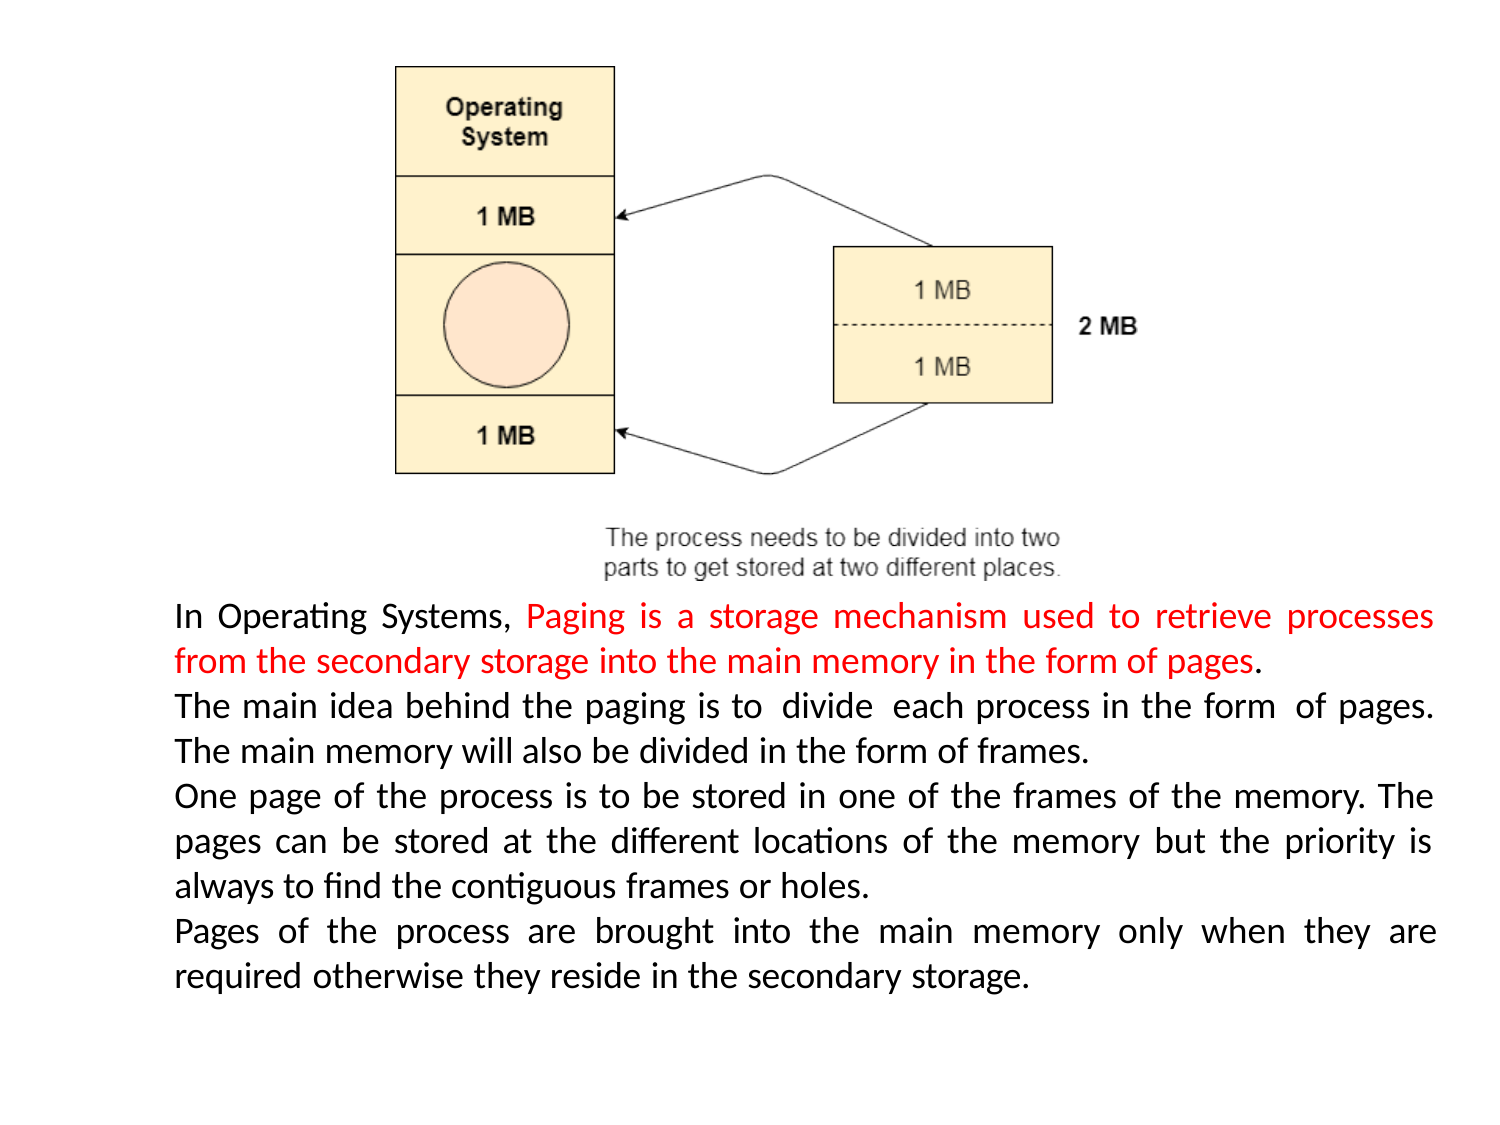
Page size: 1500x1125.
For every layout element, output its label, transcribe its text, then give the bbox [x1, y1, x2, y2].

text_box In Operating Systems, Paging is a storage mechanism used to retrieve processes from the secondary storage into the main memory in the form of pages. The main idea behind the paging is to divide each process in the form of pages. The main memory will also be divided in the form of frames. One page of the process is to be stored in one of the frames of the memory. The pages can be stored at the different locations of the memory but the priority is always to find the contiguous frames or holes. Pages of the process are brought into the main memory only when they are required otherwise they reside in the secondary storage. [172, 589, 1447, 997]
picture [395, 66, 1138, 581]
